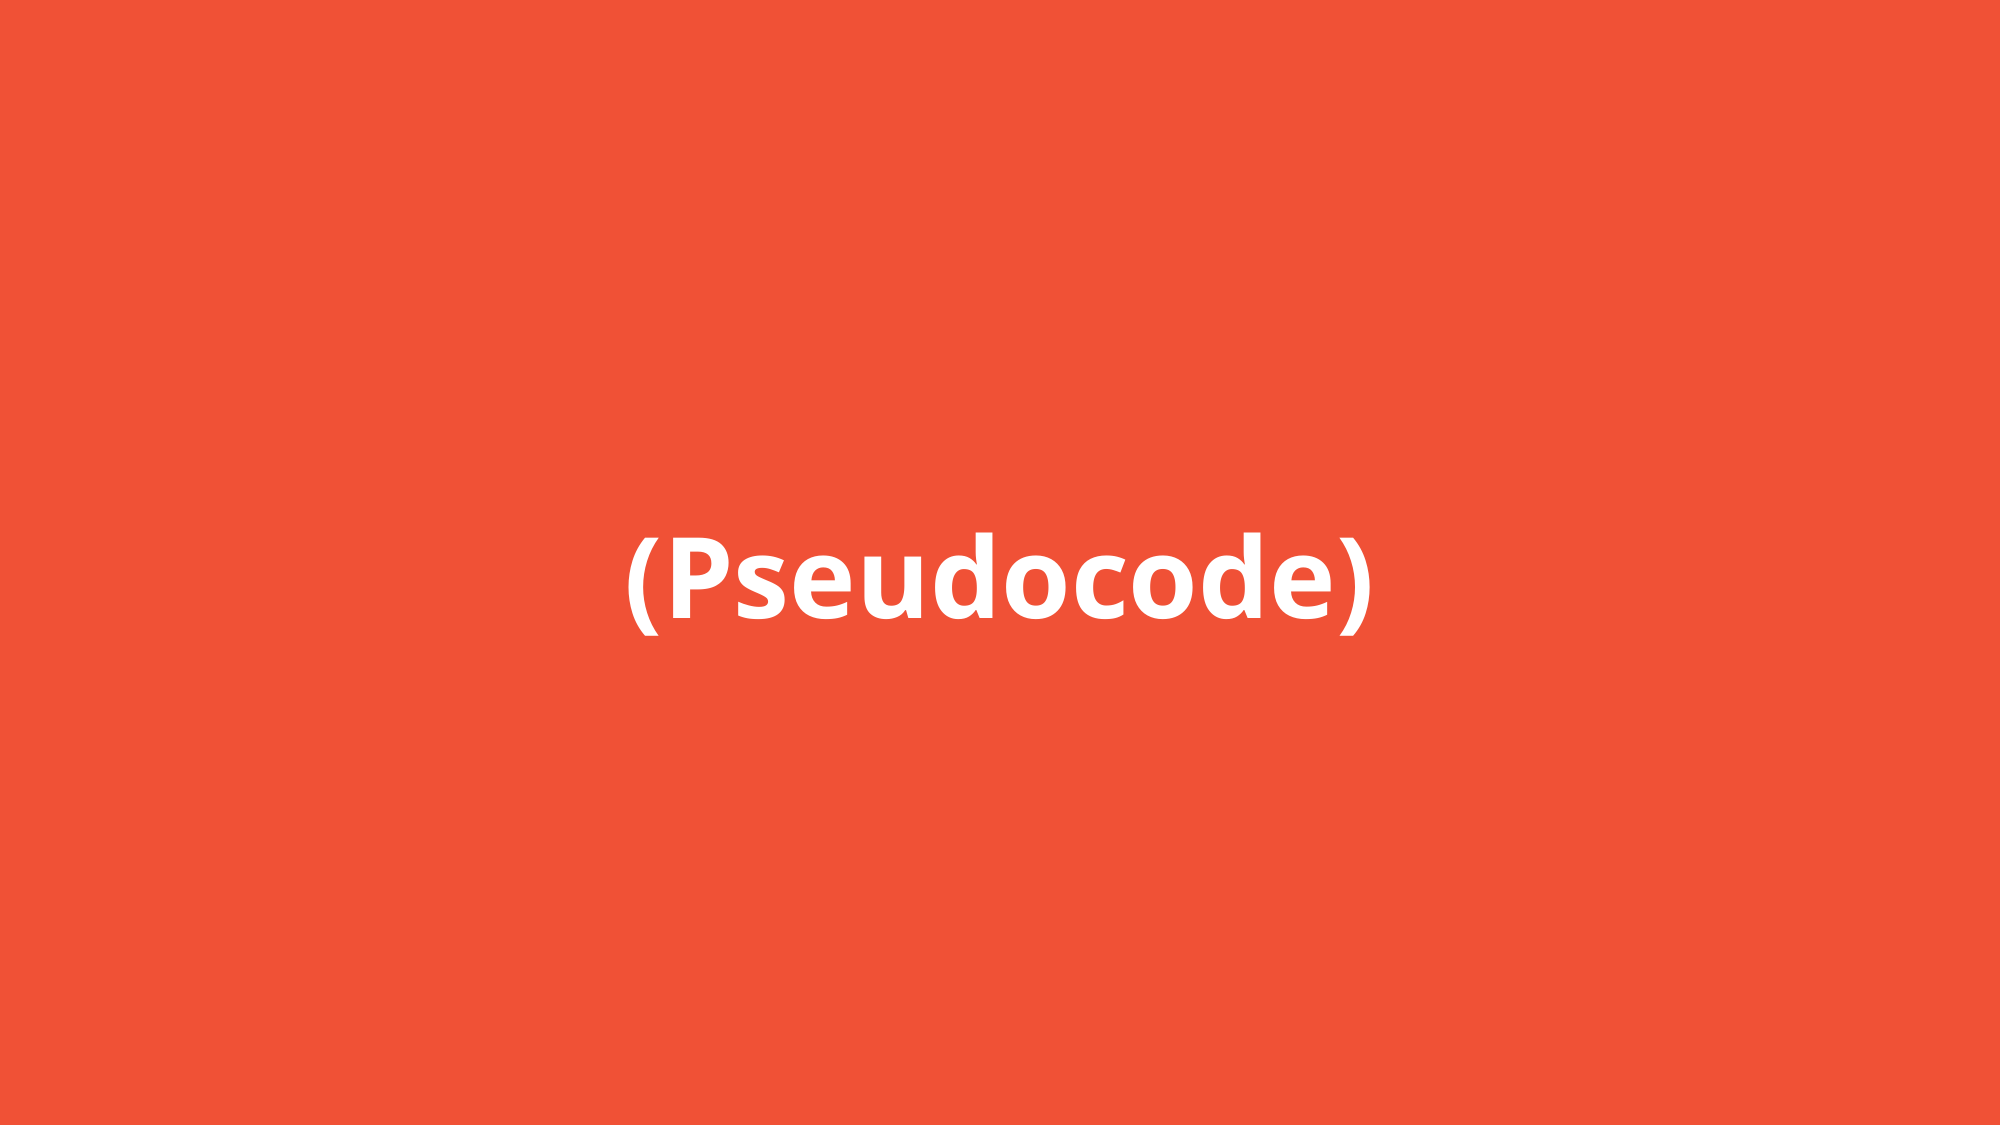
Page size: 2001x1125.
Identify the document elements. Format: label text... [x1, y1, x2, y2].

text_box (Pseudocode) [0, 501, 2000, 645]
